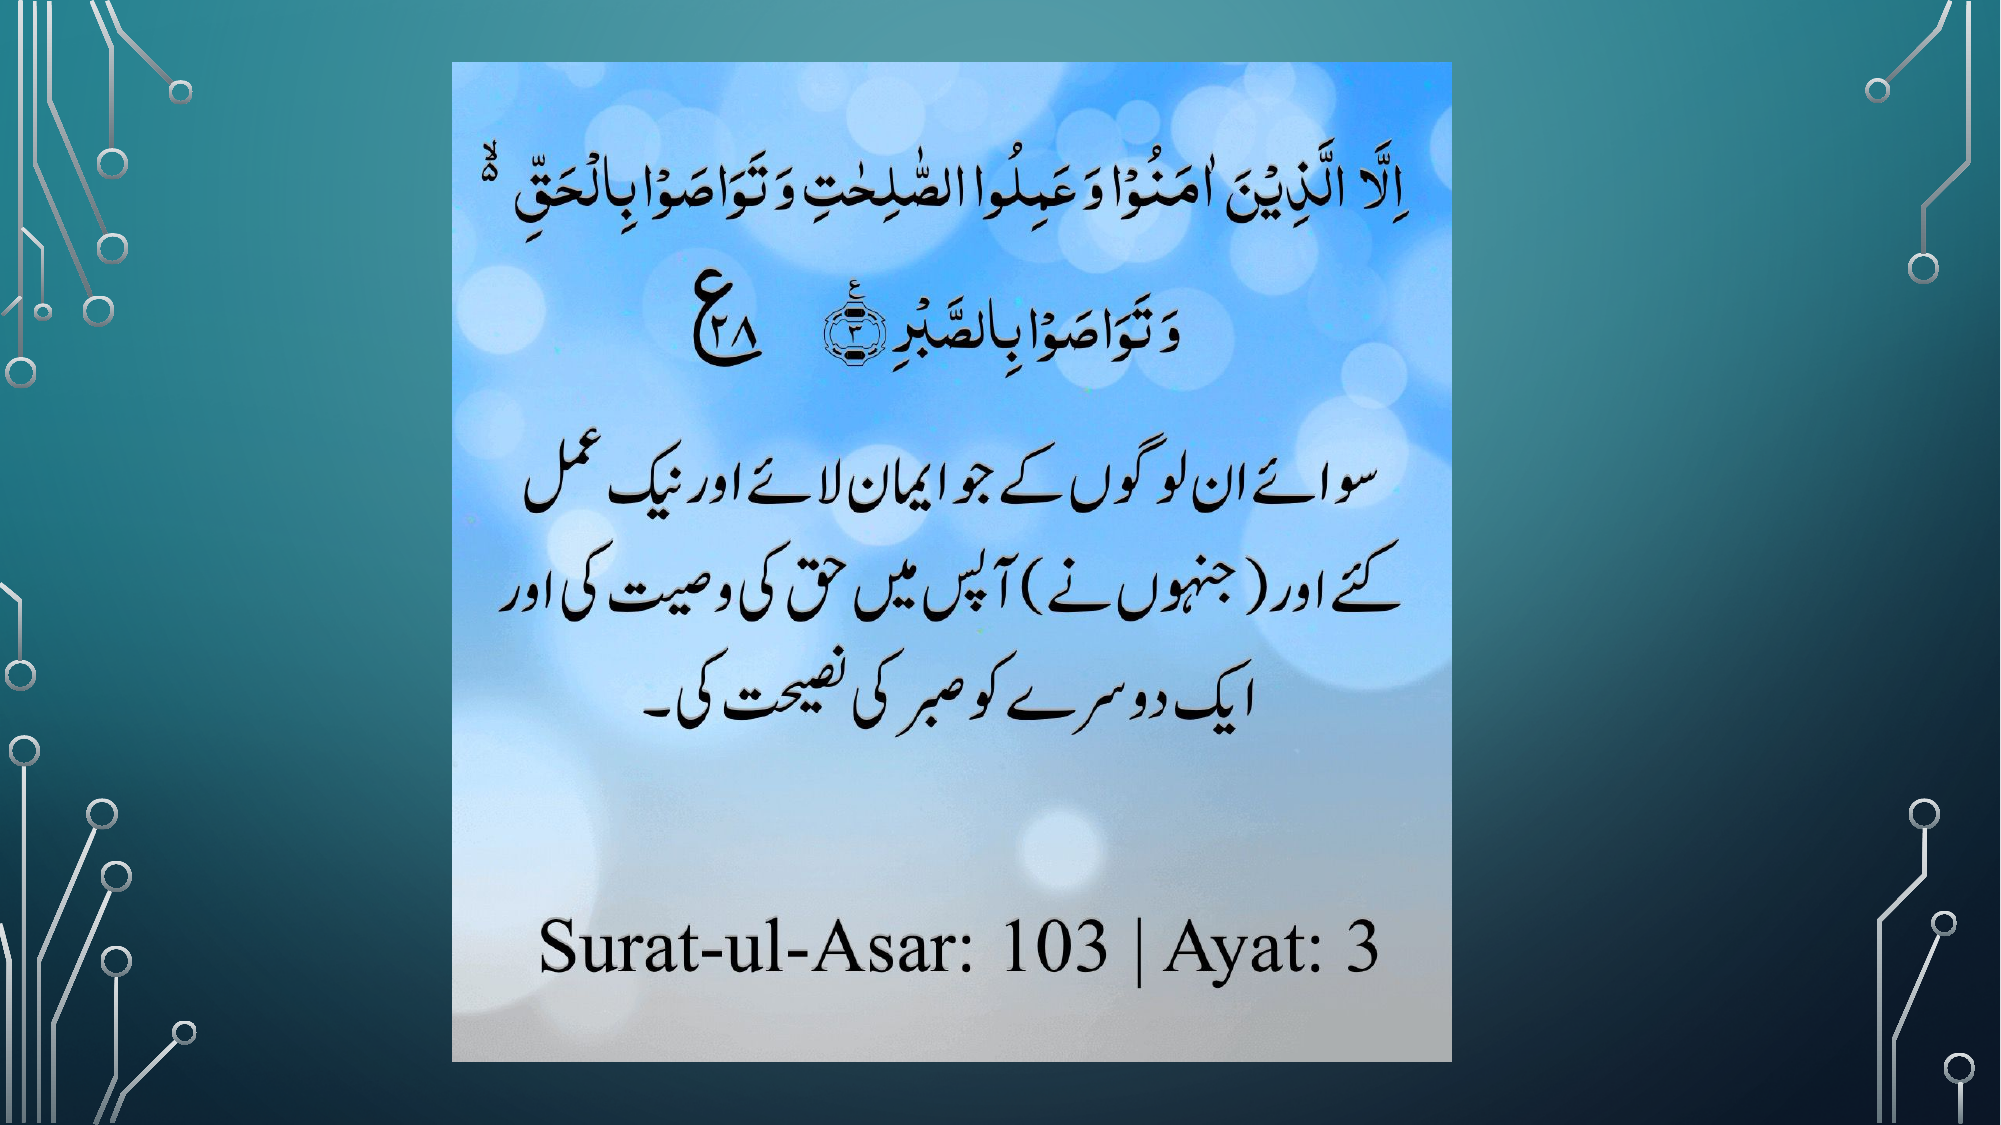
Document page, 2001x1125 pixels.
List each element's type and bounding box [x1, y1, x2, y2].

picture [452, 62, 1452, 1063]
